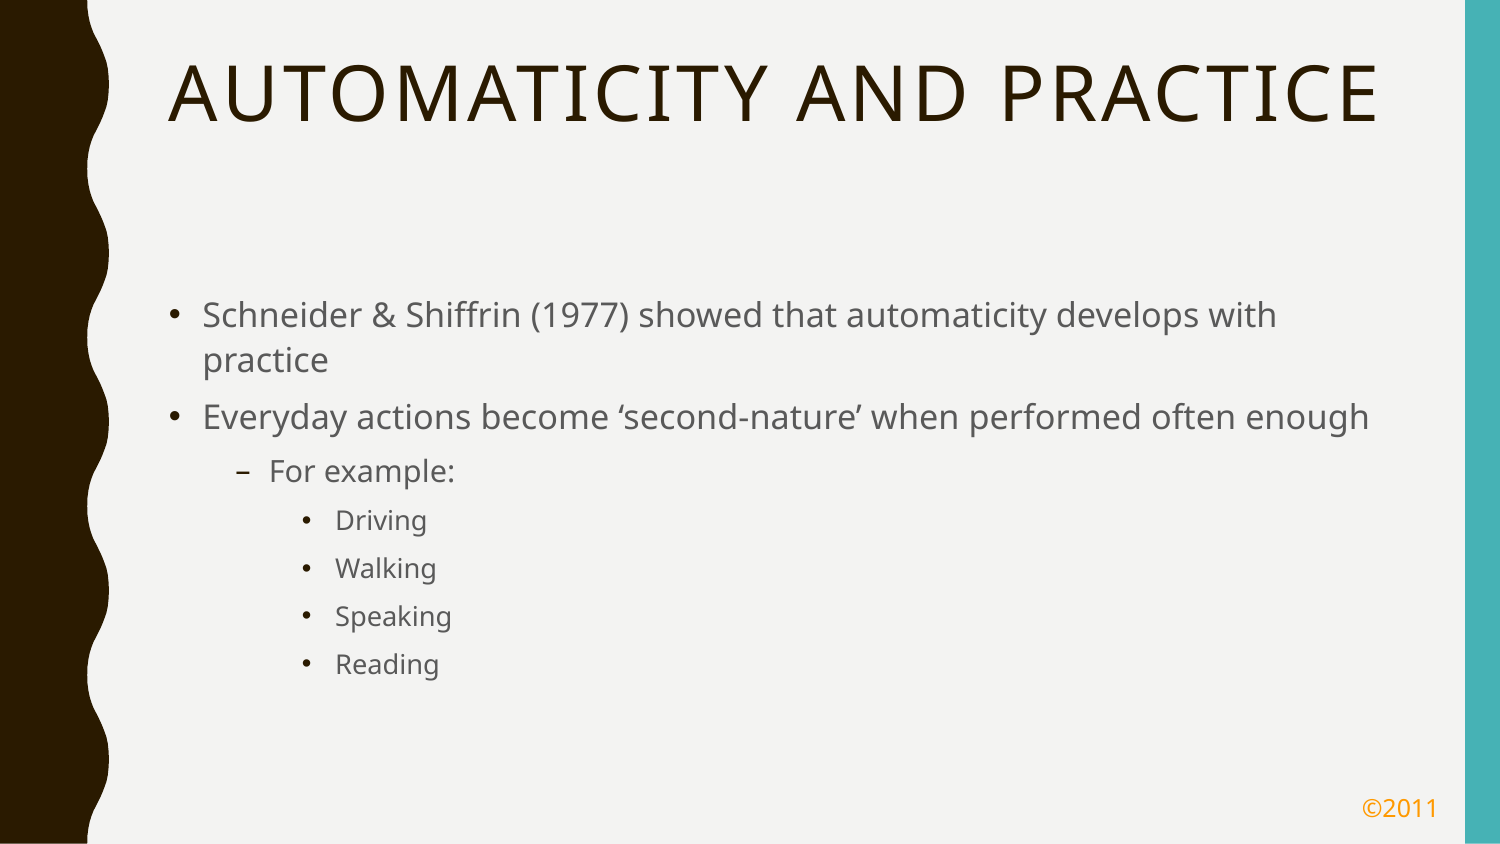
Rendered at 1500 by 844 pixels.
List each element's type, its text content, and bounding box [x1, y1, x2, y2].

title Automaticity and Practice [154, 47, 1407, 231]
list Schneider & Shiffrin (1977) showed that automaticity develops with practice Everyday actions become ‘second-nature’ when performed often enough For example: Driving Walking Speaking Reading [154, 281, 1407, 724]
